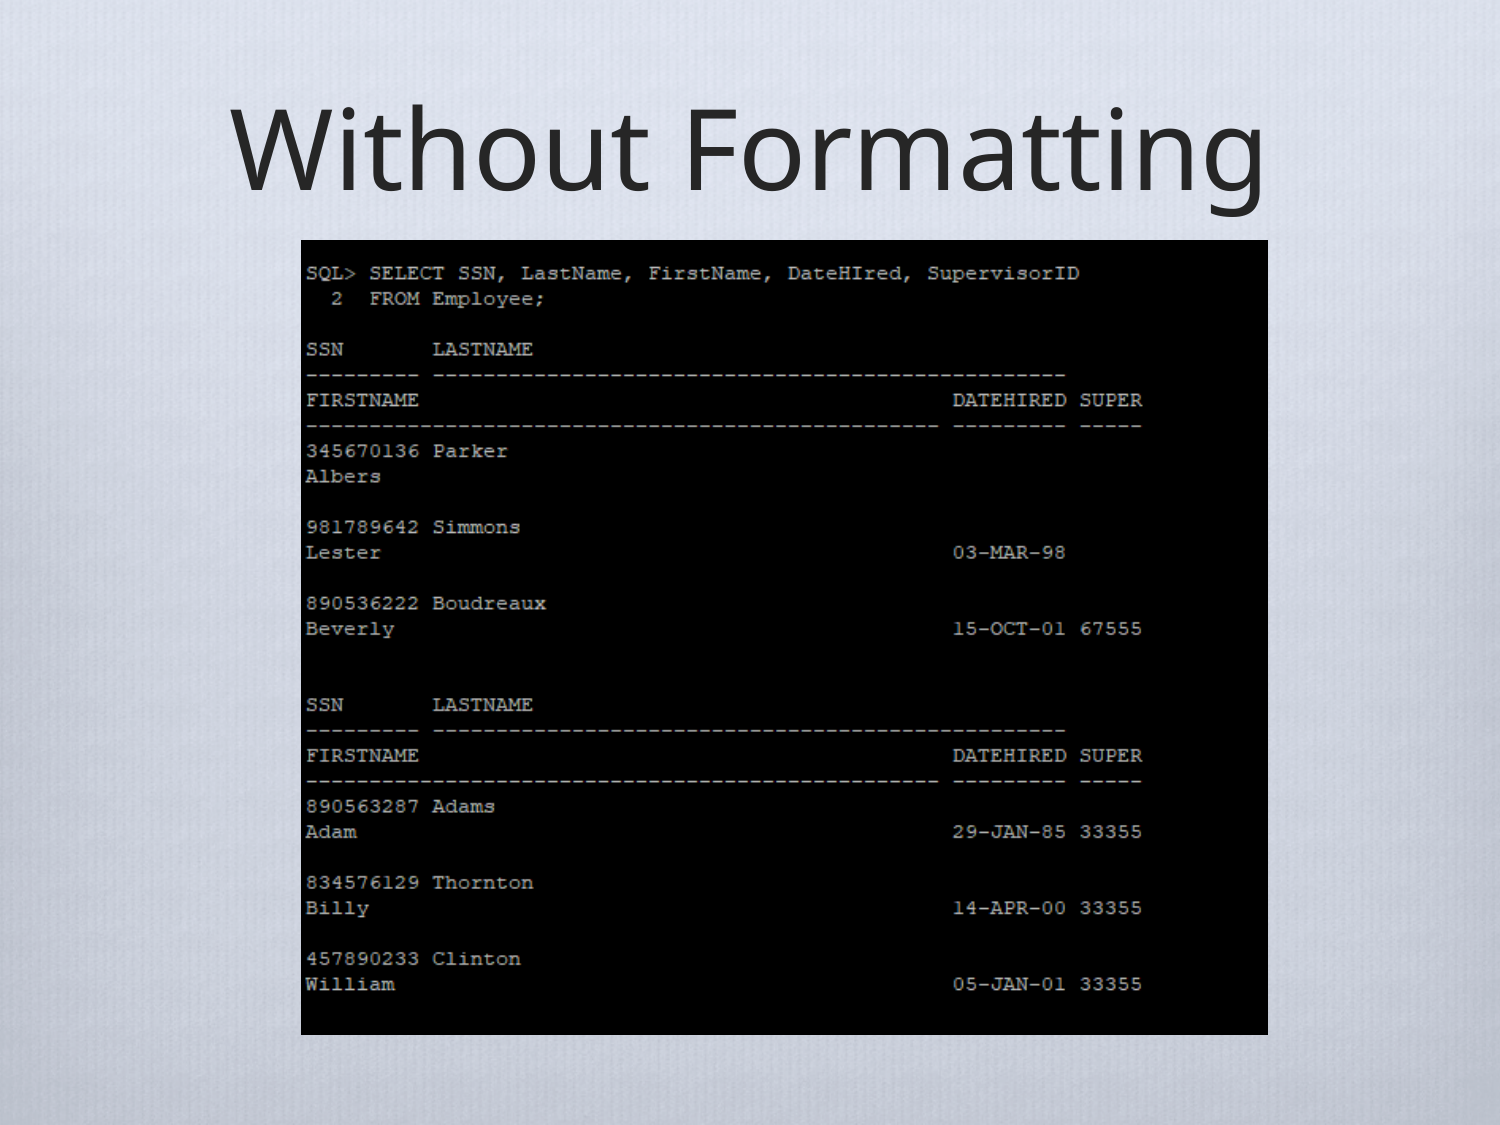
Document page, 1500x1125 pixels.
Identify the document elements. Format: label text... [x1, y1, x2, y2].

title Without Formatting [119, 51, 1381, 240]
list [300, 239, 1269, 1036]
